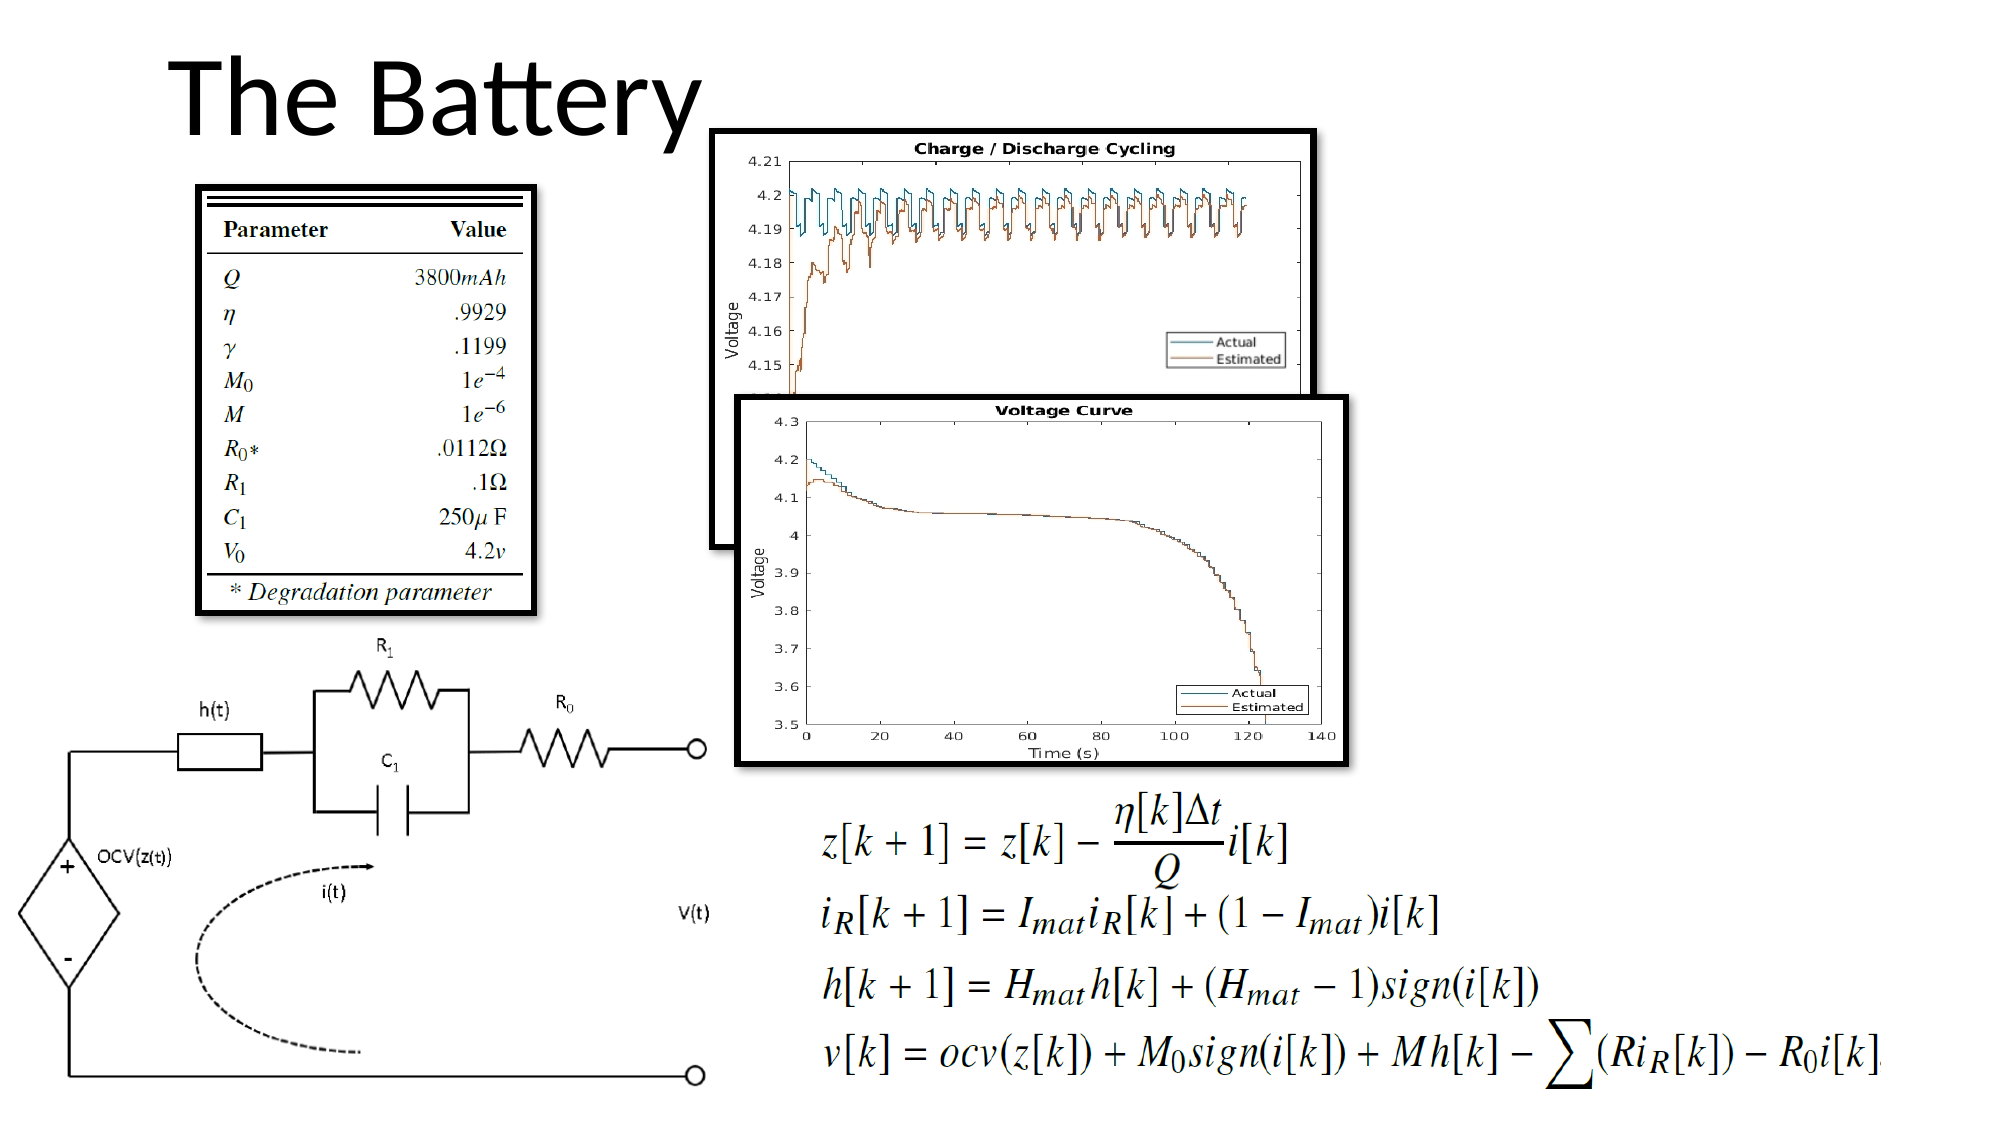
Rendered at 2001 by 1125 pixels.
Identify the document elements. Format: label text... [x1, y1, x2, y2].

text_box The Battery [0, 13, 1929, 166]
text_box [815, 785, 1881, 1093]
picture [714, 134, 1344, 761]
picture [16, 633, 719, 1093]
picture [201, 190, 531, 610]
